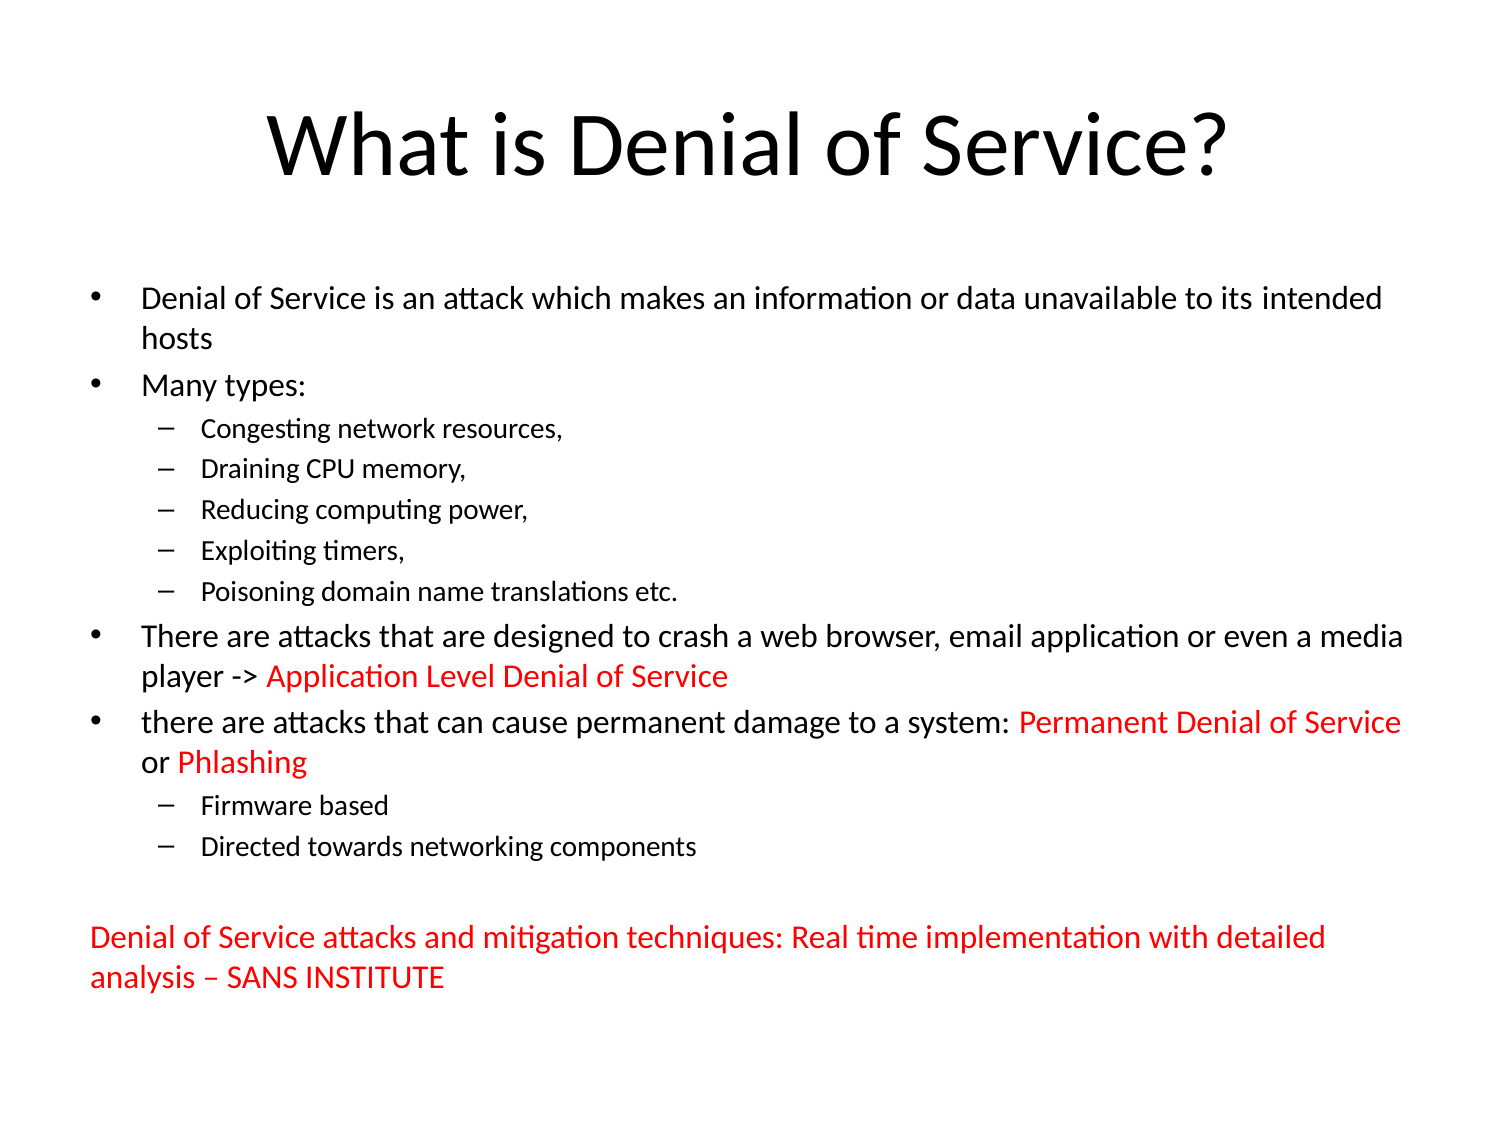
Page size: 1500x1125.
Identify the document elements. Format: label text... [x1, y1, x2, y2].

title What is Denial of Service? [75, 45, 1425, 233]
list Denial of Service is an attack which makes an information or data unavailable to its intended hosts Many types: Congesting network resources, Draining CPU memory, Reducing computing power, Exploiting timers, Poisoning domain name translations etc. There are attacks that are designed to crash a web browser, email application or even a media player -> Application Level Denial of Service there are attacks that can cause permanent damage to a system: Permanent Denial of Service or Phlashing Firmware based Directed towards networking components Denial of Service attacks and mitigation techniques: Real time implementation with detailed analysis – SANS INSTITUTE [75, 268, 1425, 1012]
